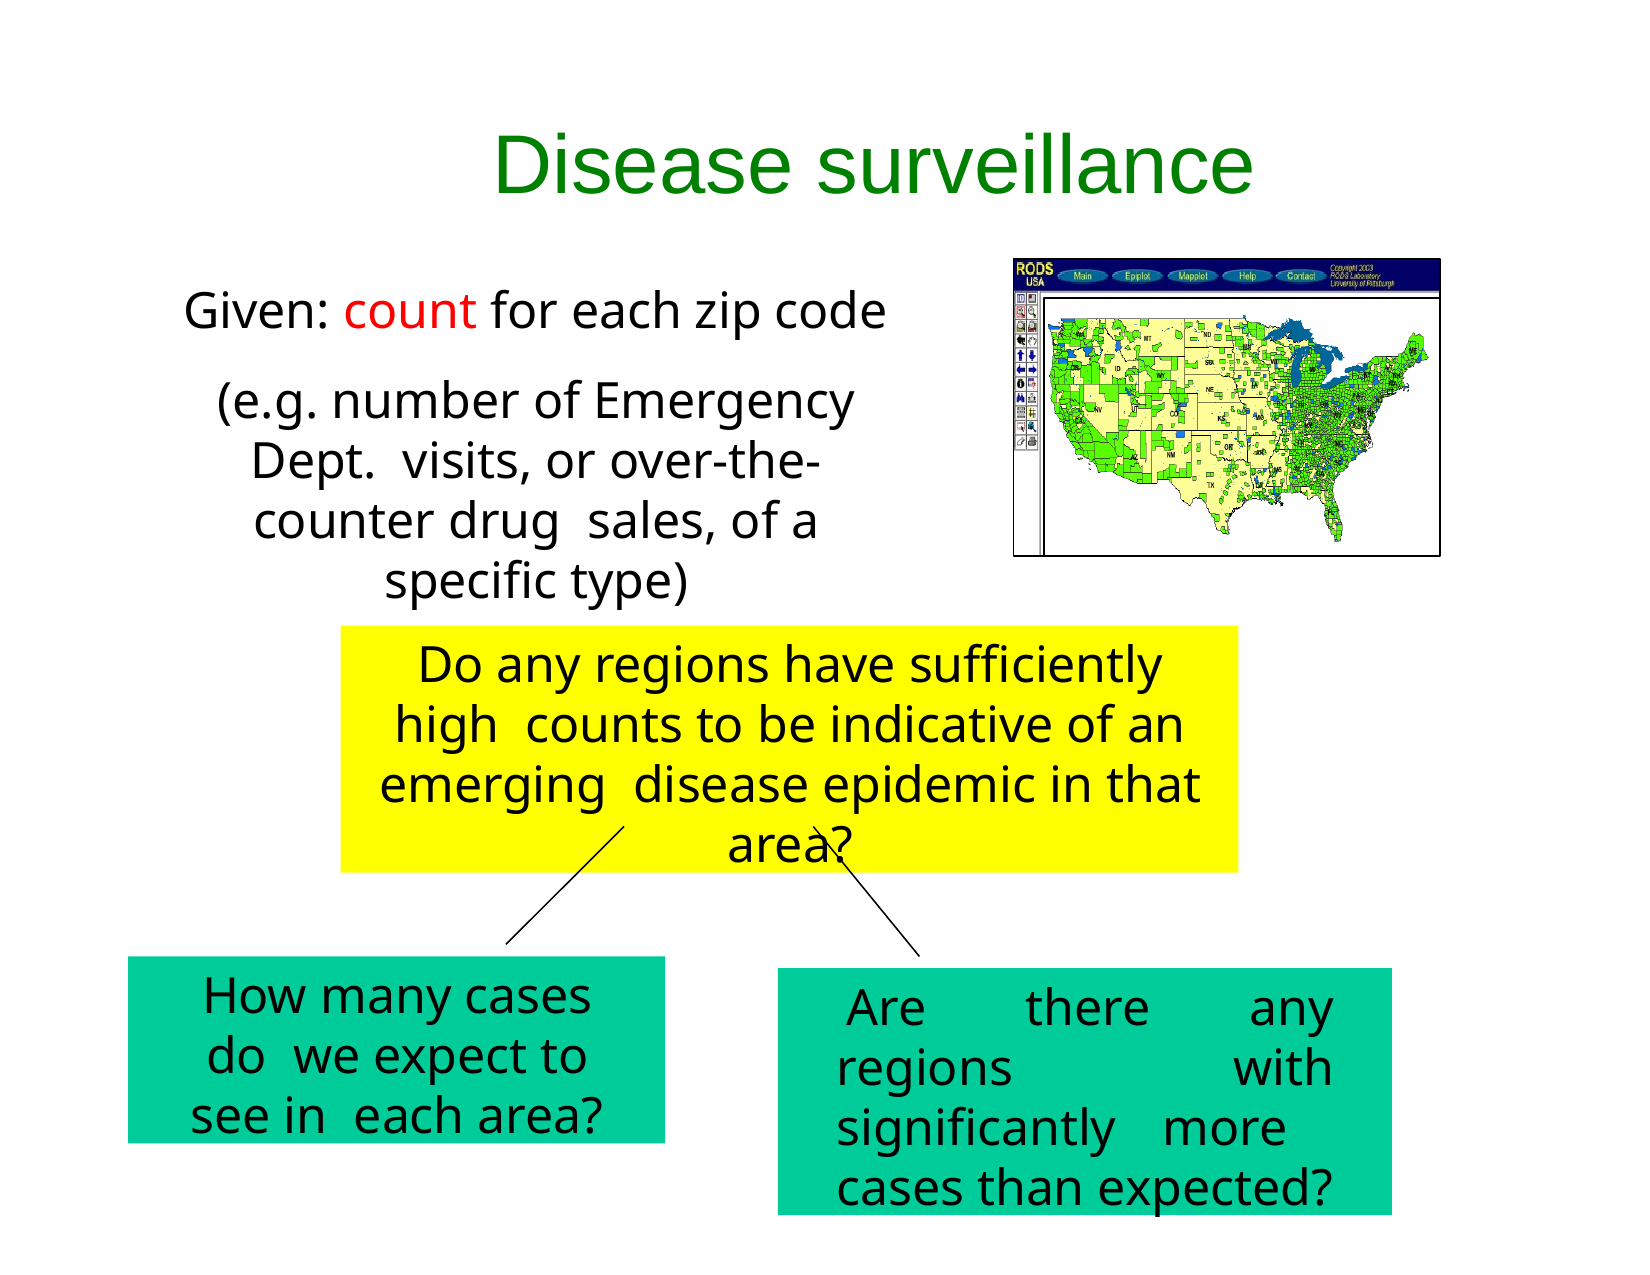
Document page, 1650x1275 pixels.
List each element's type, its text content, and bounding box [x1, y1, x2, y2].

text_box How many cases do we expect to see in each area? [128, 956, 666, 1144]
title Disease surveillance [490, 108, 1260, 324]
text_box [1043, 298, 1441, 556]
text_box Are there any regions with significantly more cases than expected? [777, 968, 1392, 1216]
text_box Given: count for each zip code (e.g. number of Emergency Dept. visits, or over-the-counter drug sales, of a specific type) [162, 246, 909, 609]
text_box Do any regions have sufficiently high counts to be indicative of an emerging disease epidemic in that area? [340, 625, 1239, 873]
text_box [1013, 258, 1441, 556]
